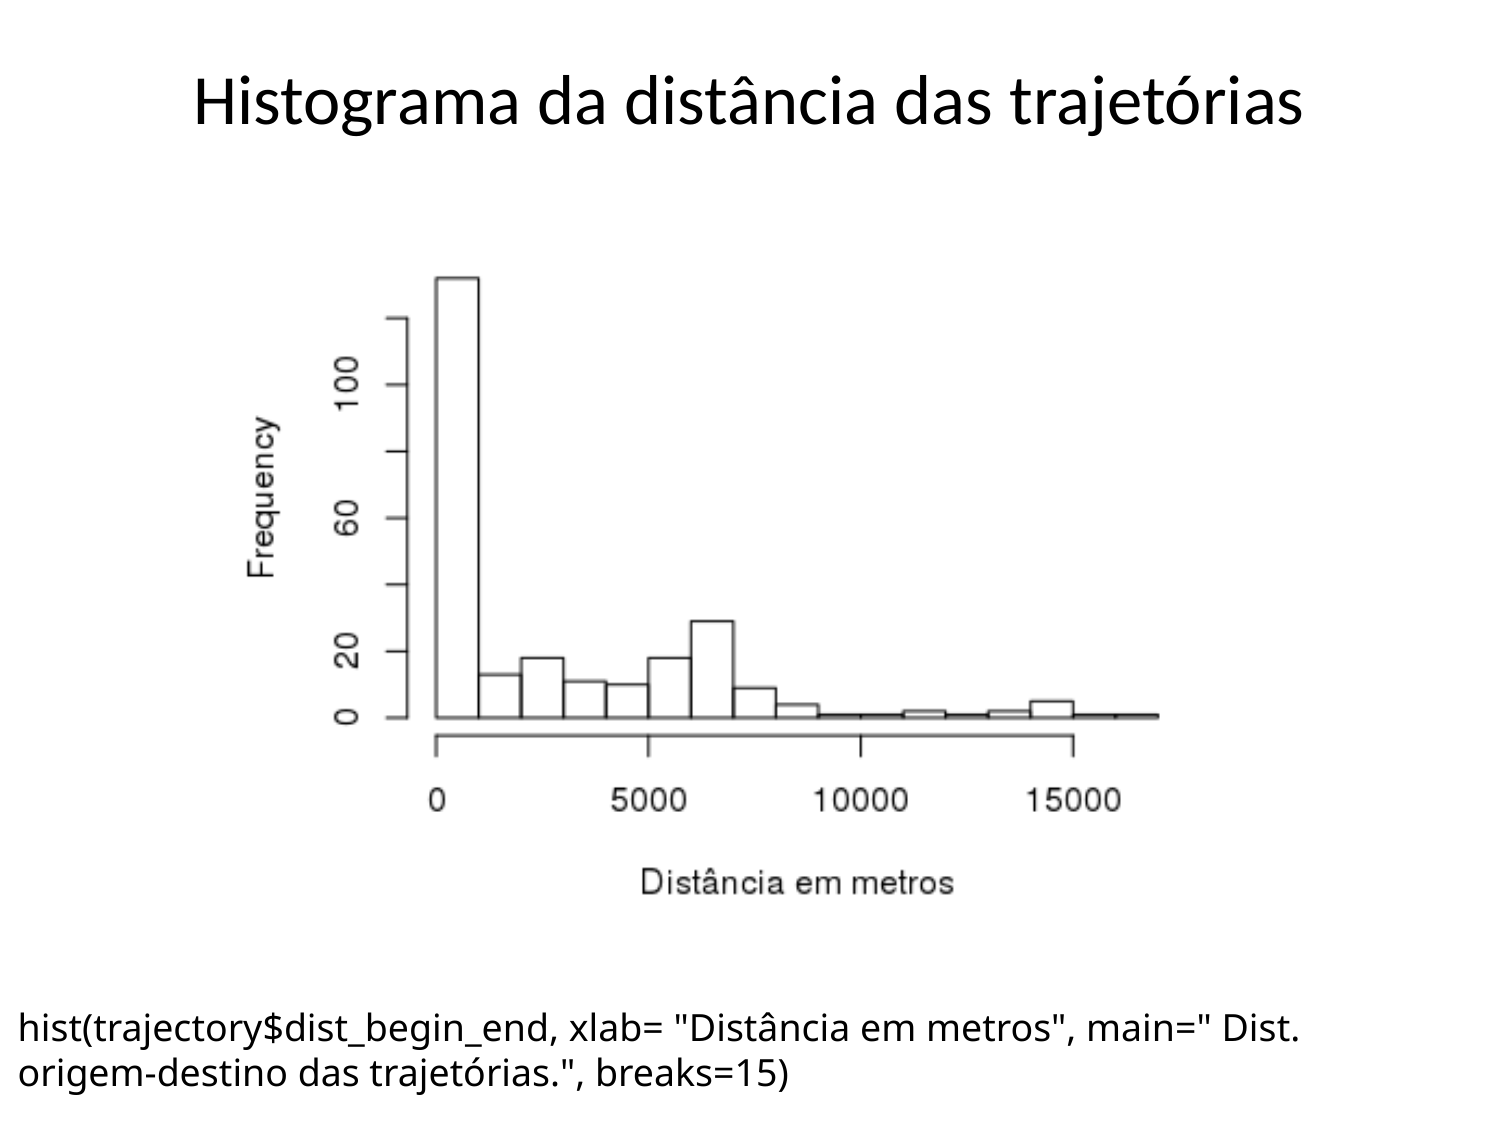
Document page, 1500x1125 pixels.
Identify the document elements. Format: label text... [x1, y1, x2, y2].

title Histograma da distância das trajetórias [75, 45, 1425, 233]
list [237, 211, 1276, 949]
text_box hist(trajectory$dist_begin_end, xlab= "Distância em metros", main=" Dist. origem-destino das trajetórias.", breaks=15) [2, 996, 1425, 1101]
